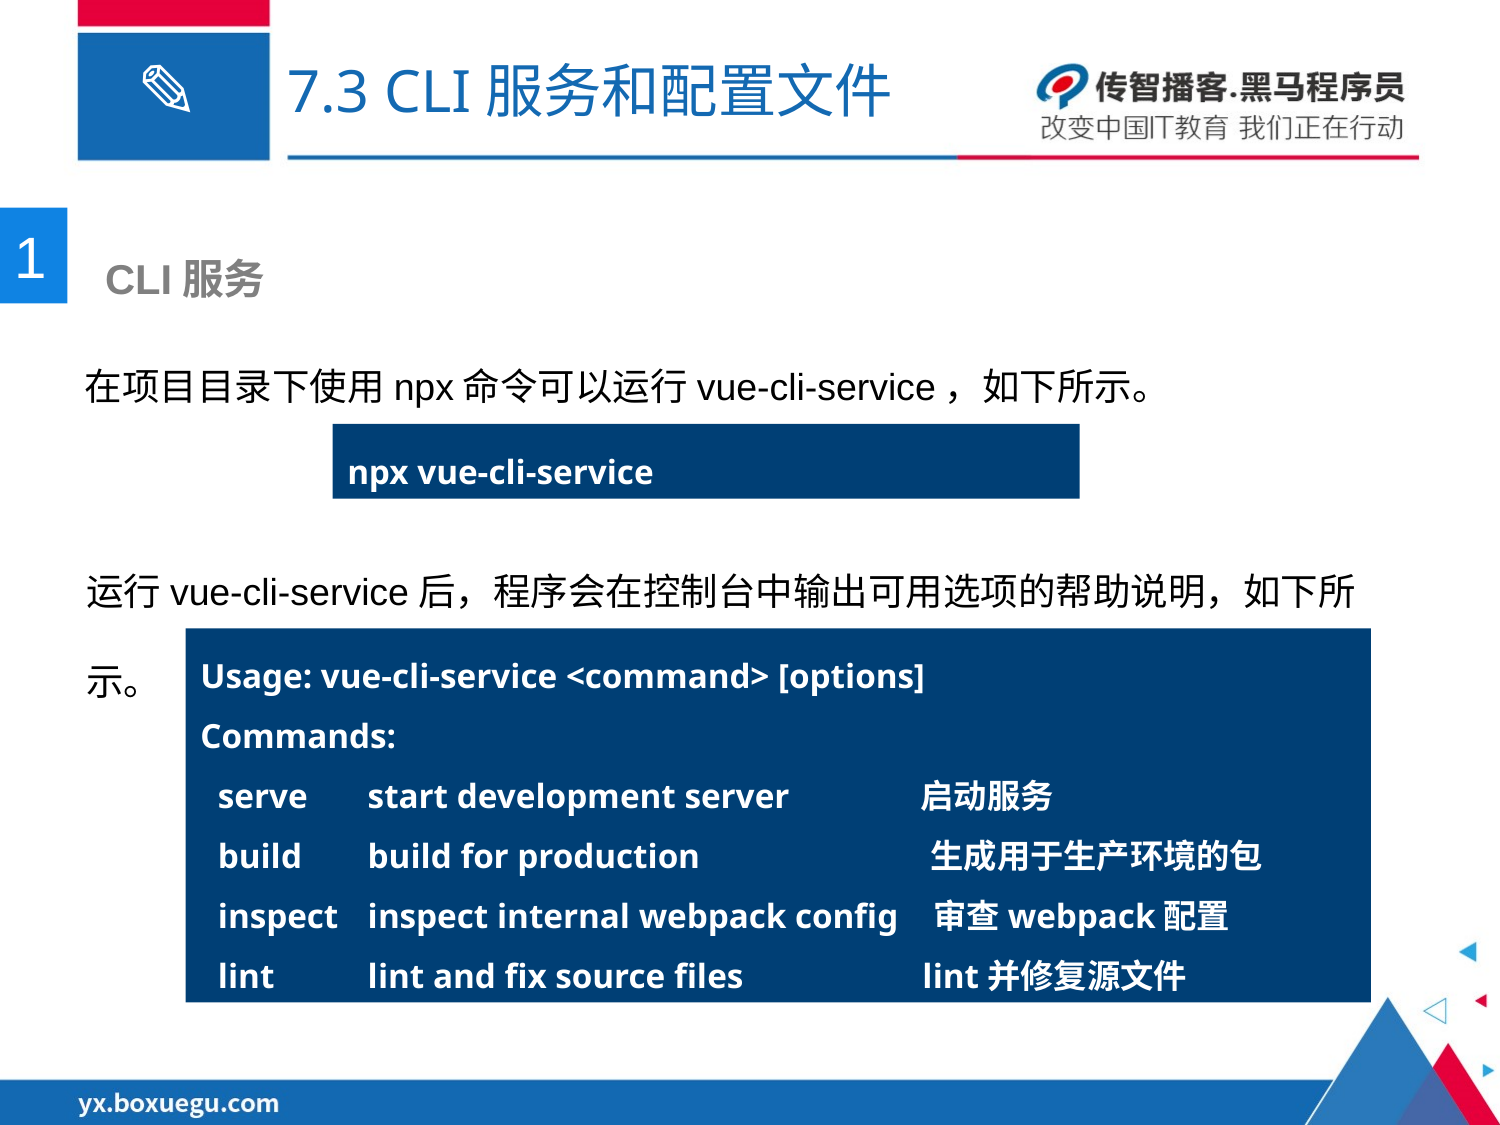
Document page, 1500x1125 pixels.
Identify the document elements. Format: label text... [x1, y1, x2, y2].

text_box 在项目目录下使用npx命令可以运行vue-cli-service，如下所示。 [69, 310, 1321, 416]
picture [0, 0, 1500, 1125]
text_box Usage: vue-cli-service <command> [options] Commands: serve start development server 启动服务 build build for production 生成用于生产环境的包 inspect inspect internal webpack config 审查webpack配置 lint lint and fix source files lint并修复源文件 [185, 628, 1371, 1003]
text_box 运行vue-cli-service后，程序会在控制台中输出可用选项的帮助说明，如下所示。 [71, 515, 1443, 710]
text_box npx vue-cli-service [332, 423, 1080, 499]
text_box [0, 207, 844, 311]
title 7.3 CLI服务和配置文件 [271, 25, 1046, 153]
